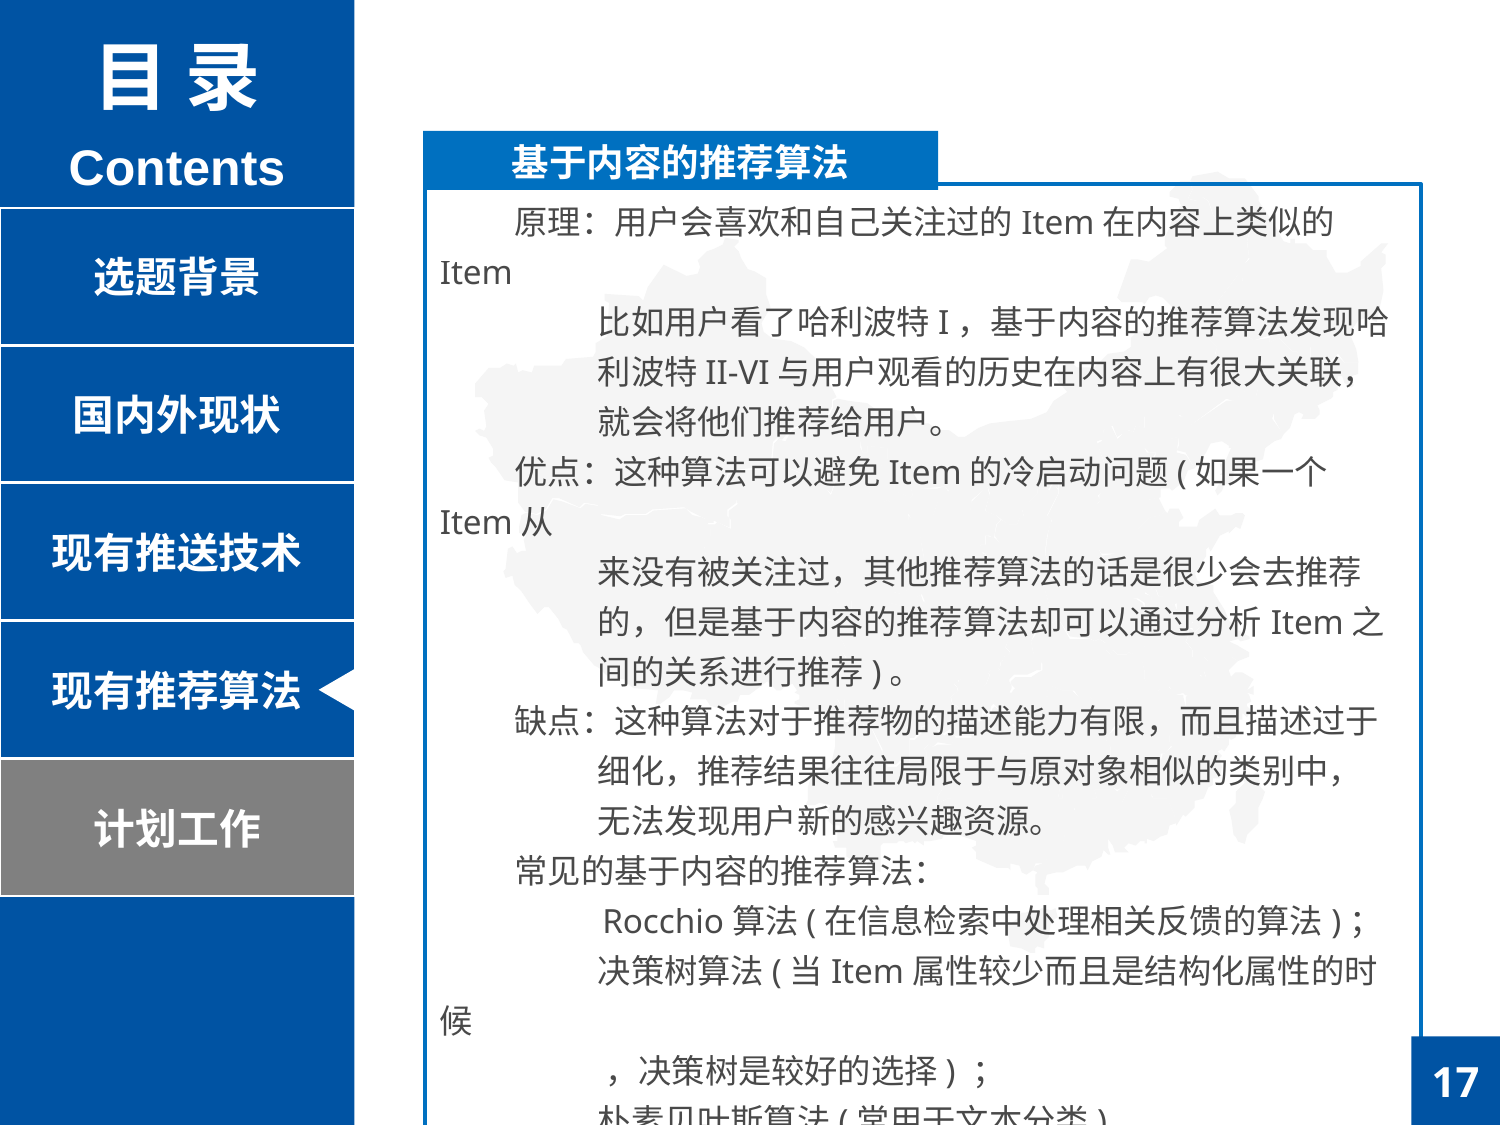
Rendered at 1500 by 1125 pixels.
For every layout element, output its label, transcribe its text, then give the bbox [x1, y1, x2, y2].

text_box 国内外现状 [0, 345, 355, 483]
text_box 原理：用户会喜欢和自己关注过的Item在内容上类似的Item 比如用户看了哈利波特I，基于内容的推荐算法发现哈 利波特II-VI与用户观看的历史在内容上有很大关联， 就会将他们推荐给用户。 优点：这种算法可以避免Item的冷启动问题(如果一个Item从 来没有被关注过，其他推荐算法的话是很少会去推荐 的，但是基于内容的推荐算法却可以通过分析Item之 间的关系进行推荐)。 缺点：这种算法对于推荐物的描述能力有限，而且描述过于 细化，推荐结果往往局限于与原对象相似的类别中， 无法发现用户新的感兴趣资源。 常见的基于内容的推荐算法： Rocchio算法(在信息检索中处理相关反馈的算法)； 决策树算法(当Item属性较少而且是结构化属性的时候 ，决策树是较好的选择) ； 朴素贝叶斯算法(常用于文本分类) [425, 184, 1422, 1125]
text_box [0, 0, 355, 207]
text_box 选题背景 [0, 207, 355, 345]
text_box 现有推荐算法 [0, 621, 355, 758]
text_box 计划工作 [0, 759, 355, 896]
text_box 现有推送技术 [0, 483, 355, 621]
text_box 17 [1411, 1036, 1500, 1125]
text_box [0, 896, 355, 1125]
text_box [316, 667, 356, 713]
text_box 基于内容的推荐算法 [423, 130, 939, 190]
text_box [17, 21, 337, 204]
